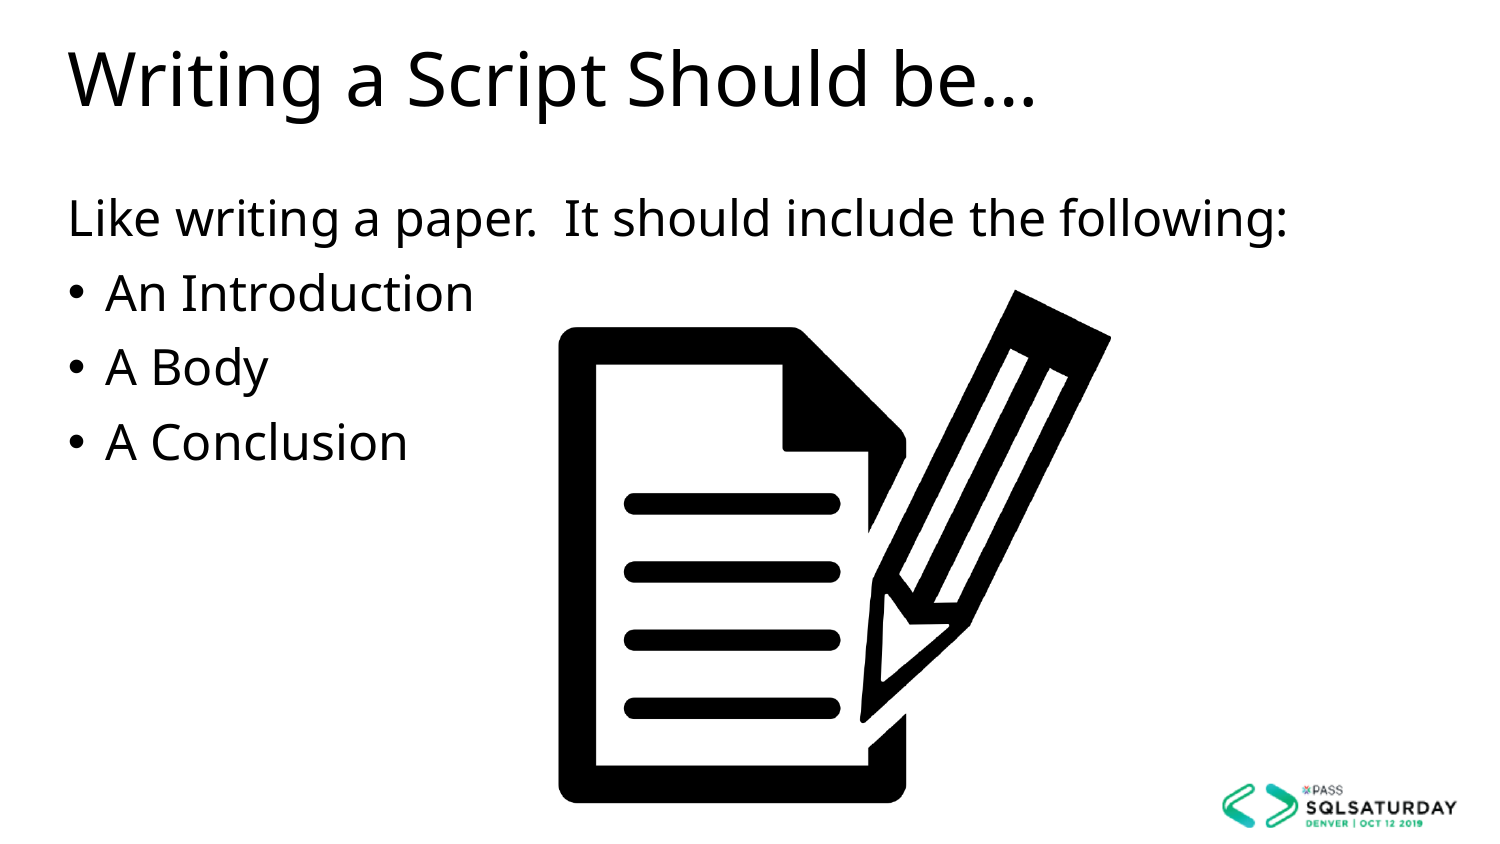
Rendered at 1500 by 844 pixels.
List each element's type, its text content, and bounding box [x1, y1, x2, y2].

list Like writing a paper. It should include the following: An Introduction A Body A Conclusion [52, 185, 1444, 743]
picture [1209, 768, 1486, 837]
picture [555, 256, 1112, 813]
title Writing a Script Should be… [52, 41, 1444, 142]
